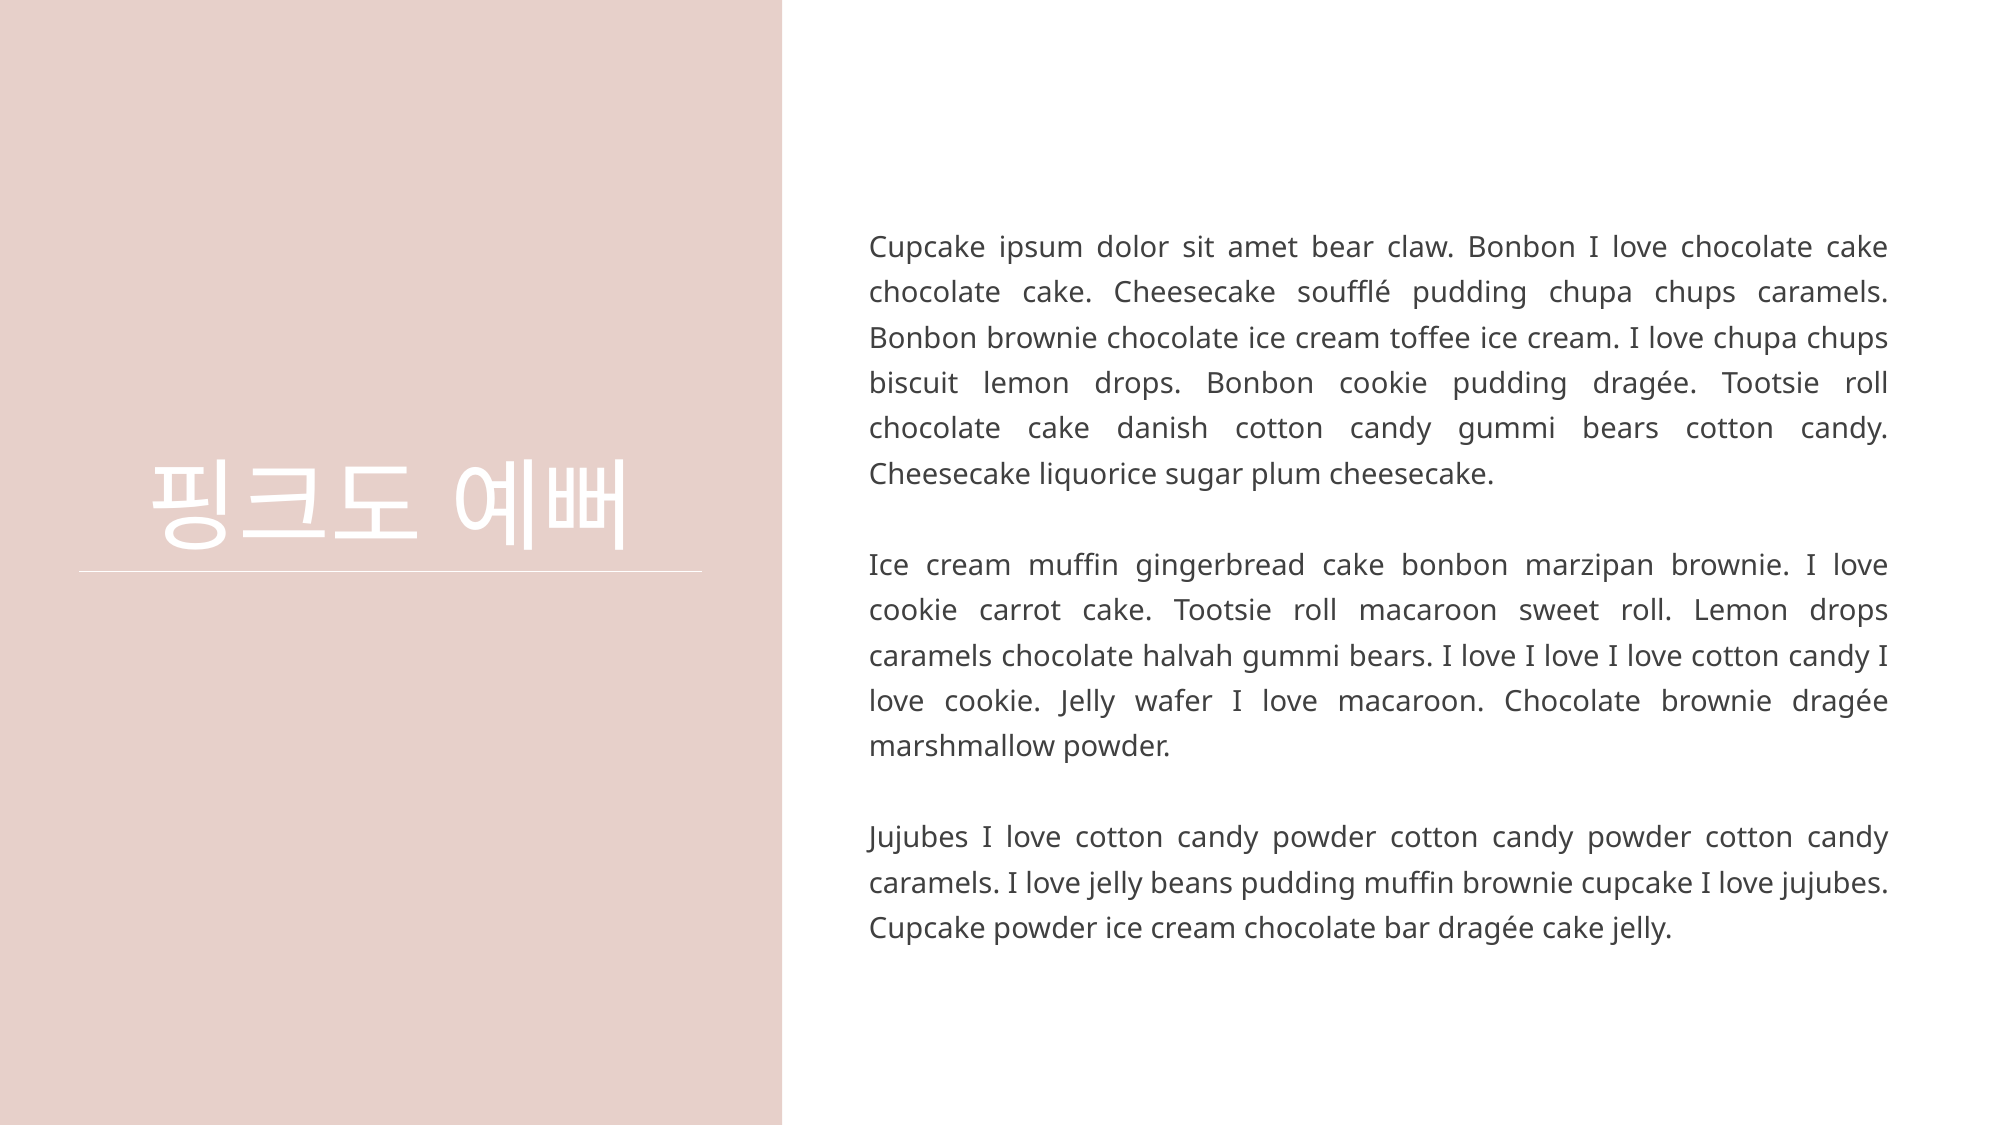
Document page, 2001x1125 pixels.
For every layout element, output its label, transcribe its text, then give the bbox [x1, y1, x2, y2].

text_box Cupcake ipsum dolor sit amet bear claw. Bonbon I love chocolate cake chocolate cake. Cheesecake soufflé pudding chupa chups caramels. Bonbon brownie chocolate ice cream toffee ice cream. I love chupa chups biscuit lemon drops. Bonbon cookie pudding dragée. Tootsie roll chocolate cake danish cotton candy gummi bears cotton candy. Cheesecake liquorice sugar plum cheesecake. Ice cream muffin gingerbread cake bonbon marzipan brownie. I love cookie carrot cake. Tootsie roll macaroon sweet roll. Lemon drops caramels chocolate halvah gummi bears. I love I love I love cotton candy I love cookie. Jelly wafer I love macaroon. Chocolate brownie dragée marshmallow powder. Jujubes I love cotton candy powder cotton candy powder cotton candy caramels. I love jelly beans pudding muffin brownie cupcake I love jujubes. Cupcake powder ice cream chocolate bar dragée cake jelly. [854, 210, 1905, 952]
text_box [0, 0, 783, 1125]
text_box 핑크도 예뻐 [131, 434, 650, 570]
